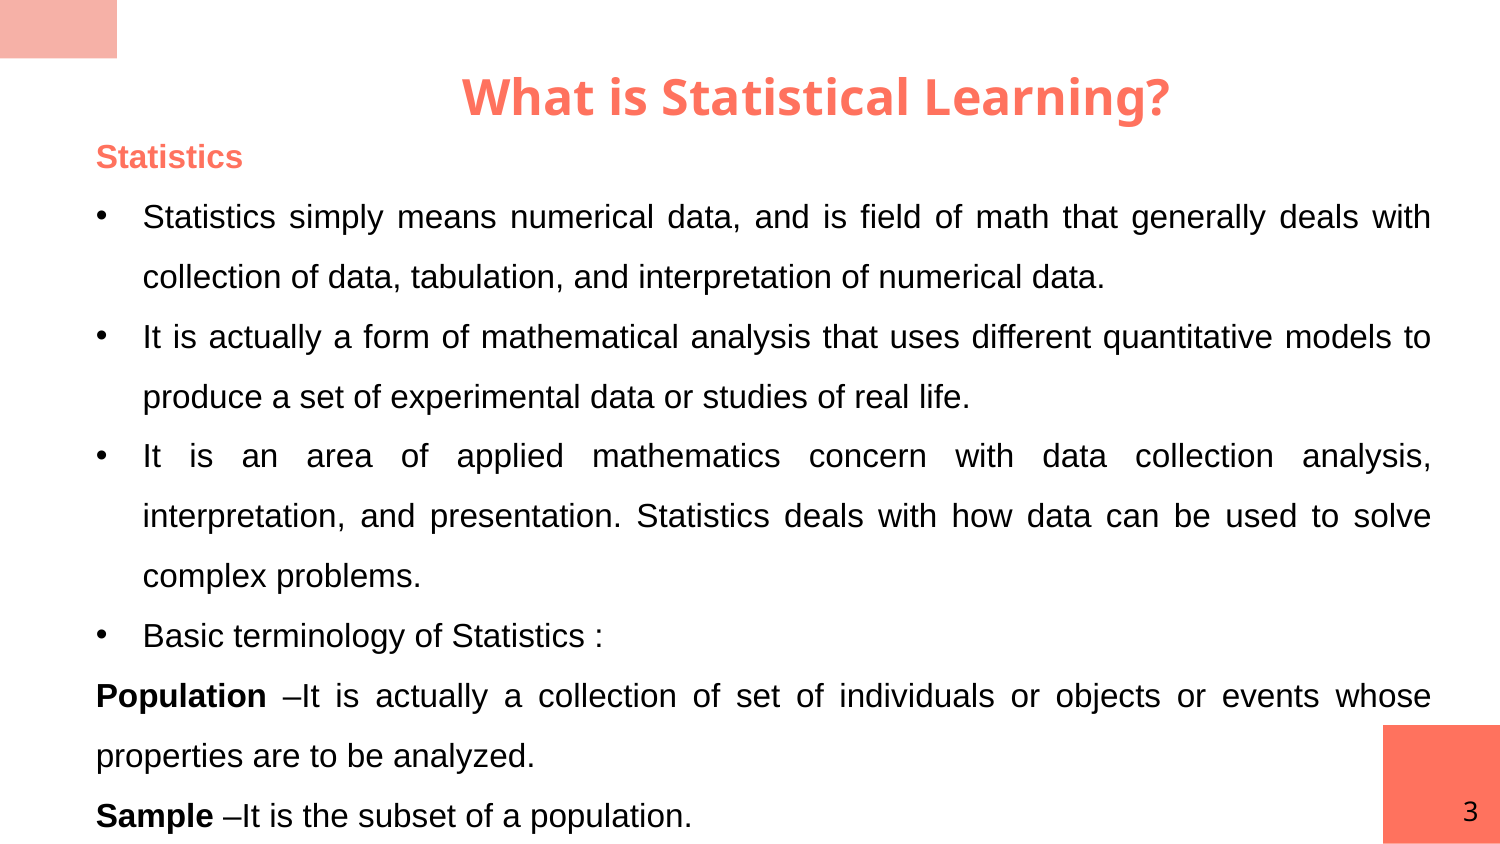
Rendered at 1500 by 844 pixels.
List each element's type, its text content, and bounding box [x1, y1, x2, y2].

text_box Statistics Statistics simply means numerical data, and is field of math that generally deals with collection of data, tabulation, and interpretation of numerical data. It is actually a form of mathematical analysis that uses different quantitative models to produce a set of experimental data or studies of real life. It is an area of applied mathematics concern with data collection analysis, interpretation, and presentation. Statistics deals with how data can be used to solve complex problems. Basic terminology of Statistics : Population –It is actually a collection of set of individuals or objects or events whose properties are to be analyzed. Sample –It is the subset of a population. [81, 107, 1449, 842]
title What is Statistical Learning? [140, 30, 1494, 162]
slide_number 3 [1403, 779, 1494, 844]
